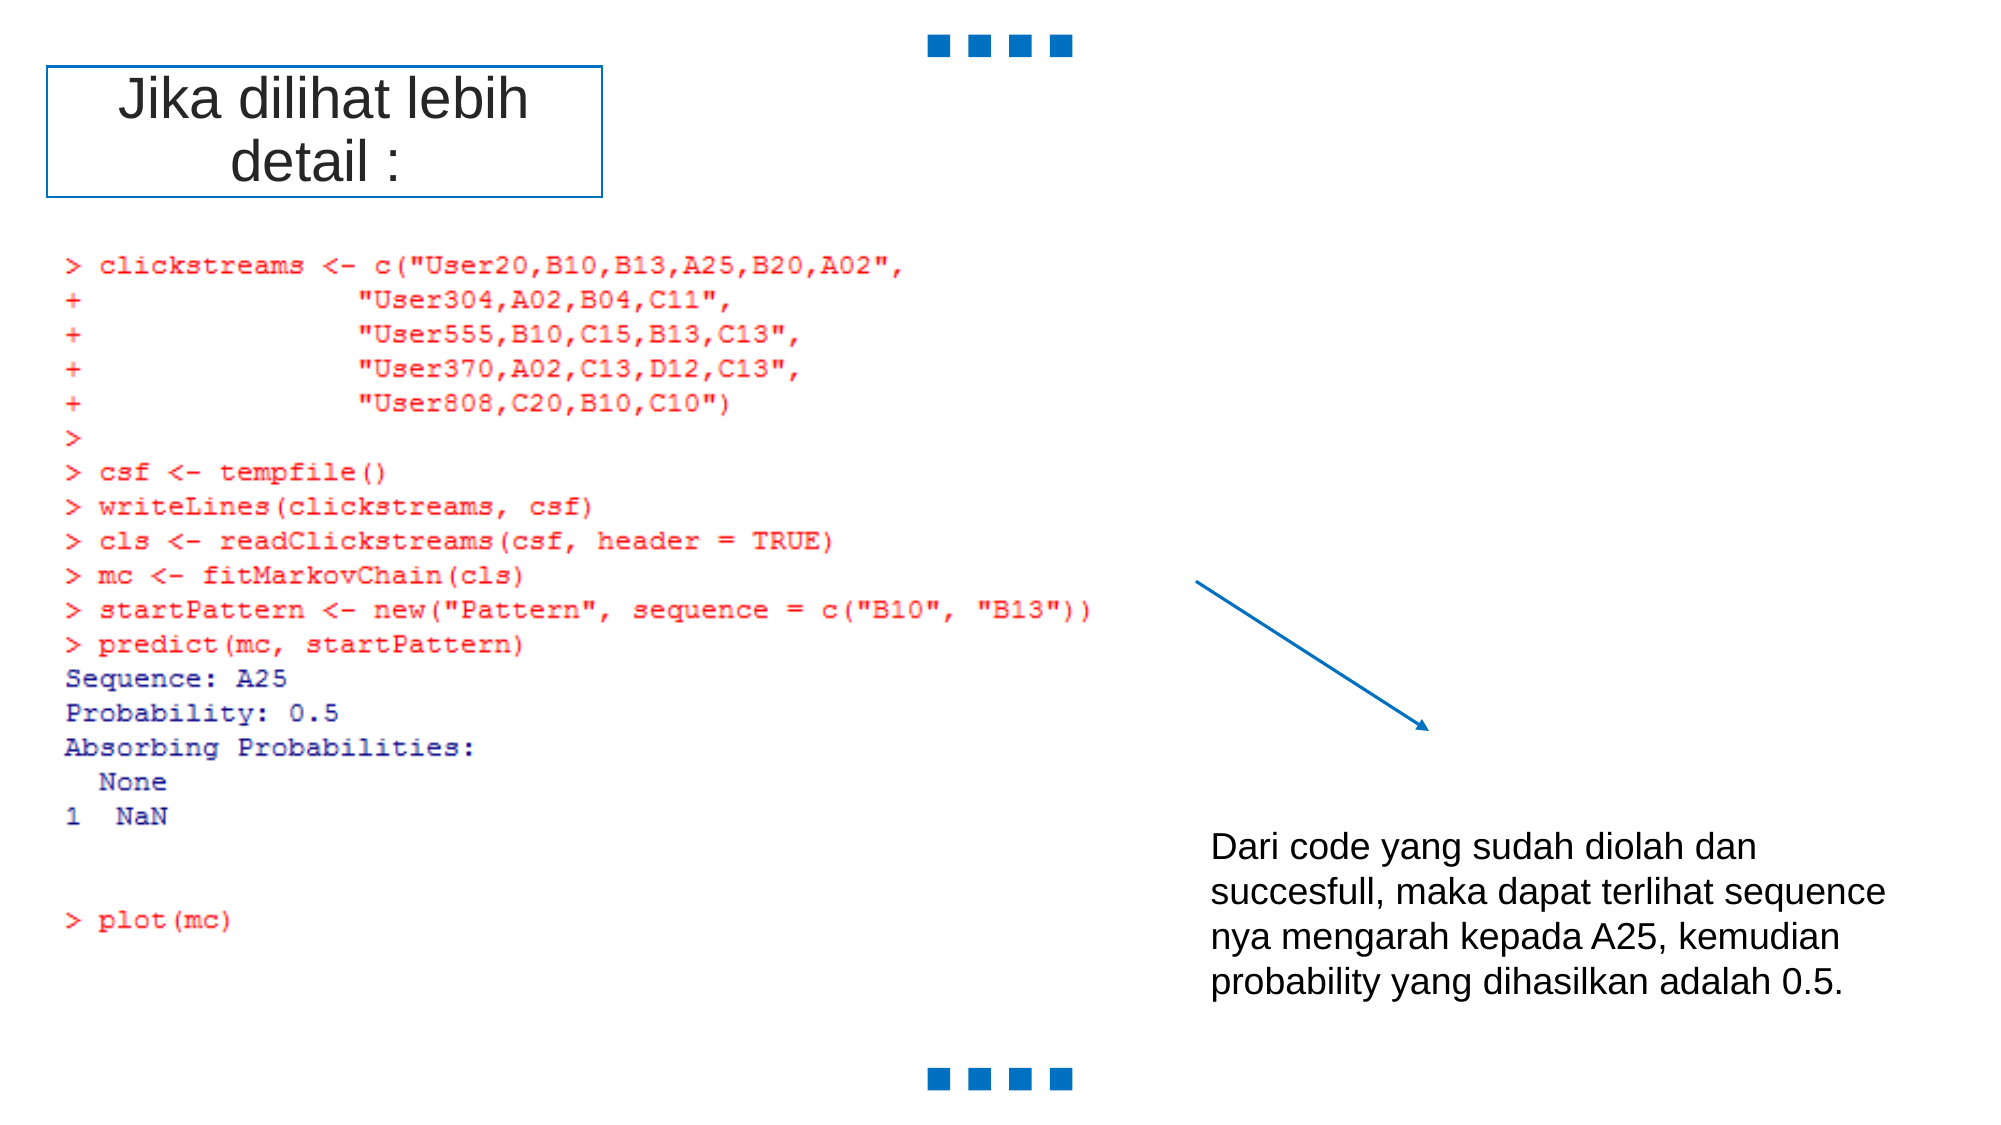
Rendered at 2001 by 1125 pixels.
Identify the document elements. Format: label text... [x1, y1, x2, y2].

text_box Dari code yang sudah diolah dan succesfull, maka dapat terlihat sequence nya mengarah kepada A25, kemudian probability yang dihasilkan adalah 0.5. [1195, 814, 1924, 1010]
list Jika dilihat lebih detail : [46, 65, 603, 198]
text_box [1195, 581, 1429, 731]
picture [63, 244, 1157, 935]
